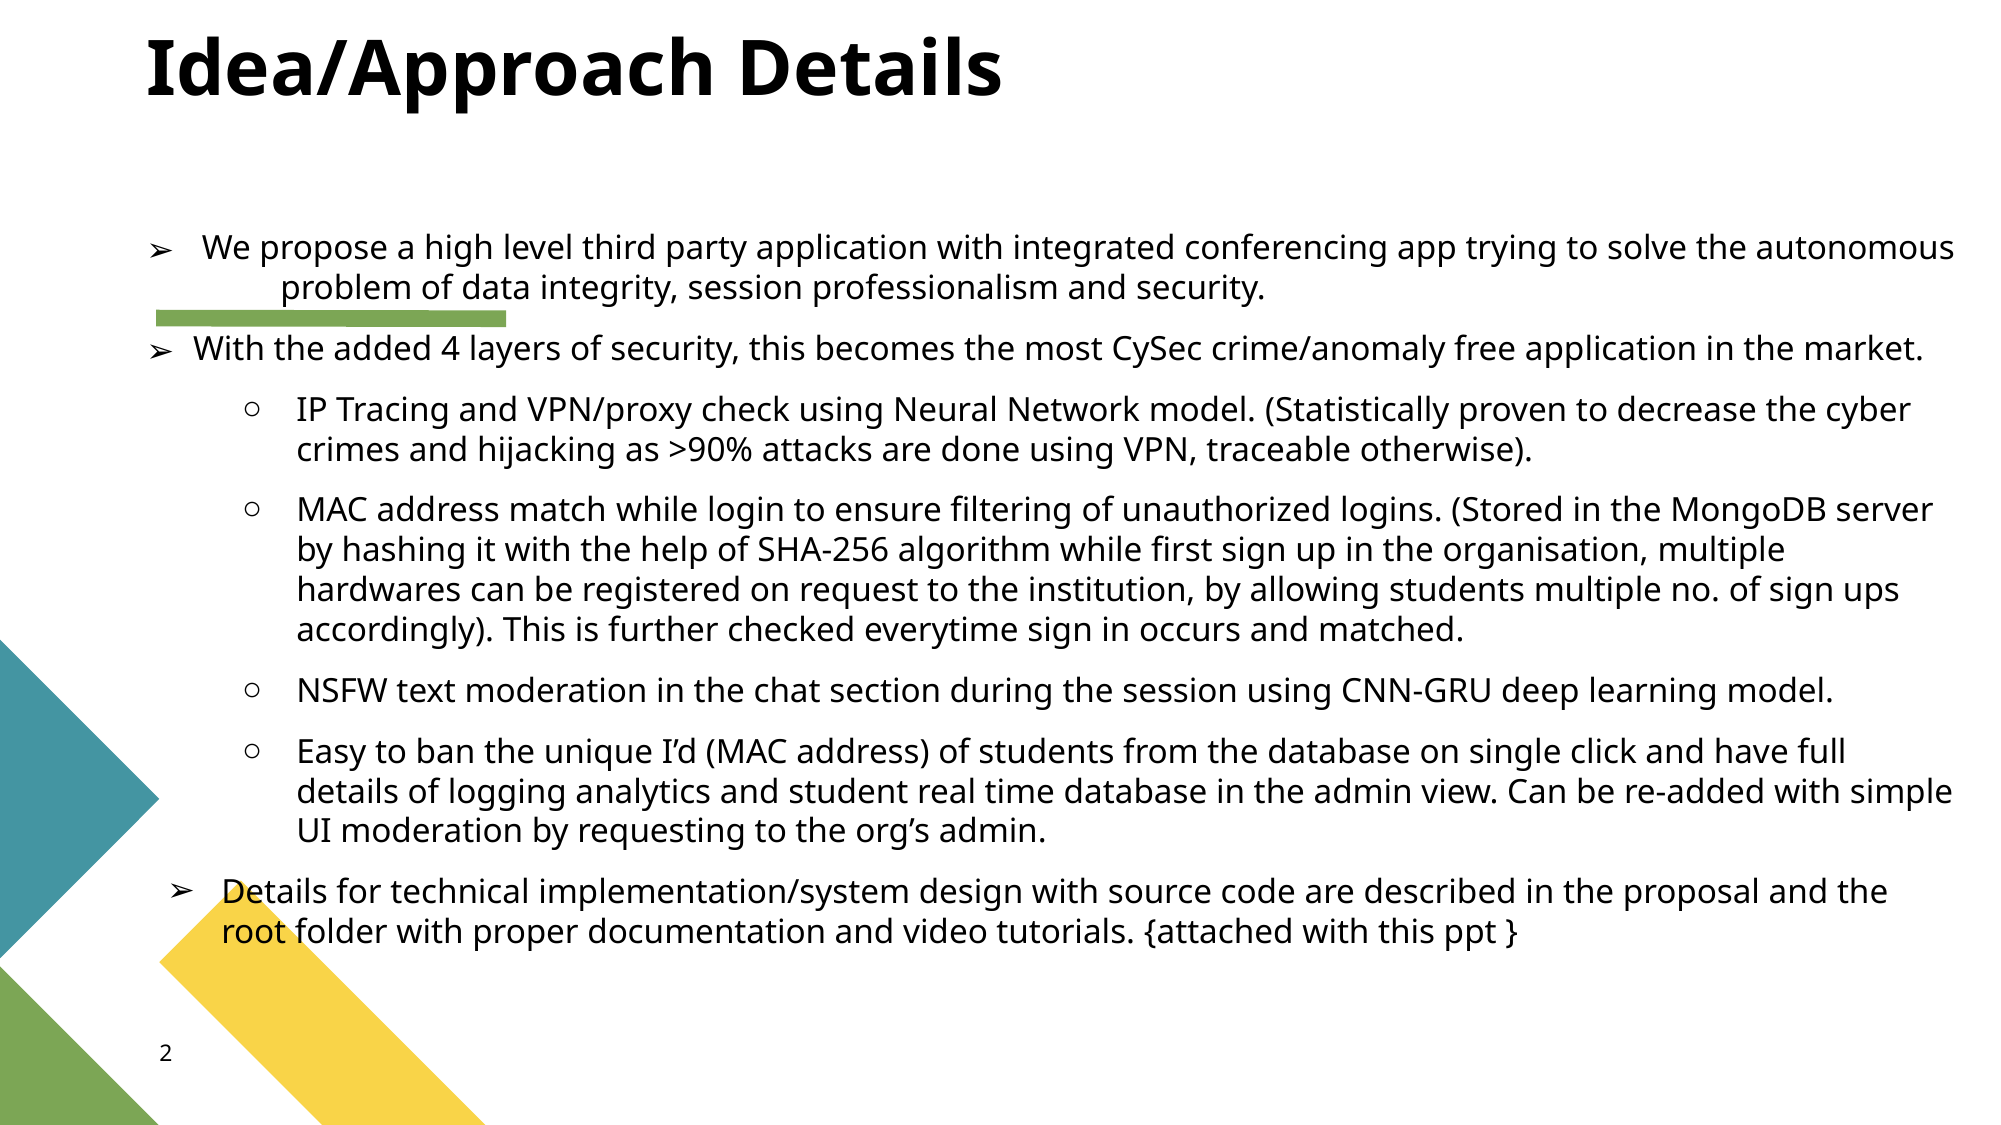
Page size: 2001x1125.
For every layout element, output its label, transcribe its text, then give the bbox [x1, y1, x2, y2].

title Idea/Approach Details [146, 12, 1055, 113]
slide_number ‹#› [159, 1038, 246, 1080]
list We propose a high level third party application with integrated conferencing app trying to solve the autonomous problem of data integrity, session professionalism and security. With the added 4 layers of security, this becomes the most CySec crime/anomaly free application in the market. IP Tracing and VPN/proxy check using Neural Network model. (Statistically proven to decrease the cyber crimes and hijacking as >90% attacks are done using VPN, traceable otherwise). MAC address match while login to ensure filtering of unauthorized logins. (Stored in the MongoDB server by hashing it with the help of SHA-256 algorithm while first sign up in the organisation, multiple hardwares can be registered on request to the institution, by allowing students multiple no. of sign ups accordingly). This is further checked everytime sign in occurs and matched. NSFW text moderation in the chat section during the session using CNN-GRU deep learning model. Easy to ban the unique I’d (MAC address) of students from the database on single click and have full details of logging analytics and student real time database in the admin view. Can be re-added with simple UI moderation by requesting to the org’s admin. Details for technical implementation/system design with source code are described in the proposal and the root folder with proper documentation and video tutorials. {attached with this ppt } [146, 165, 1961, 1125]
